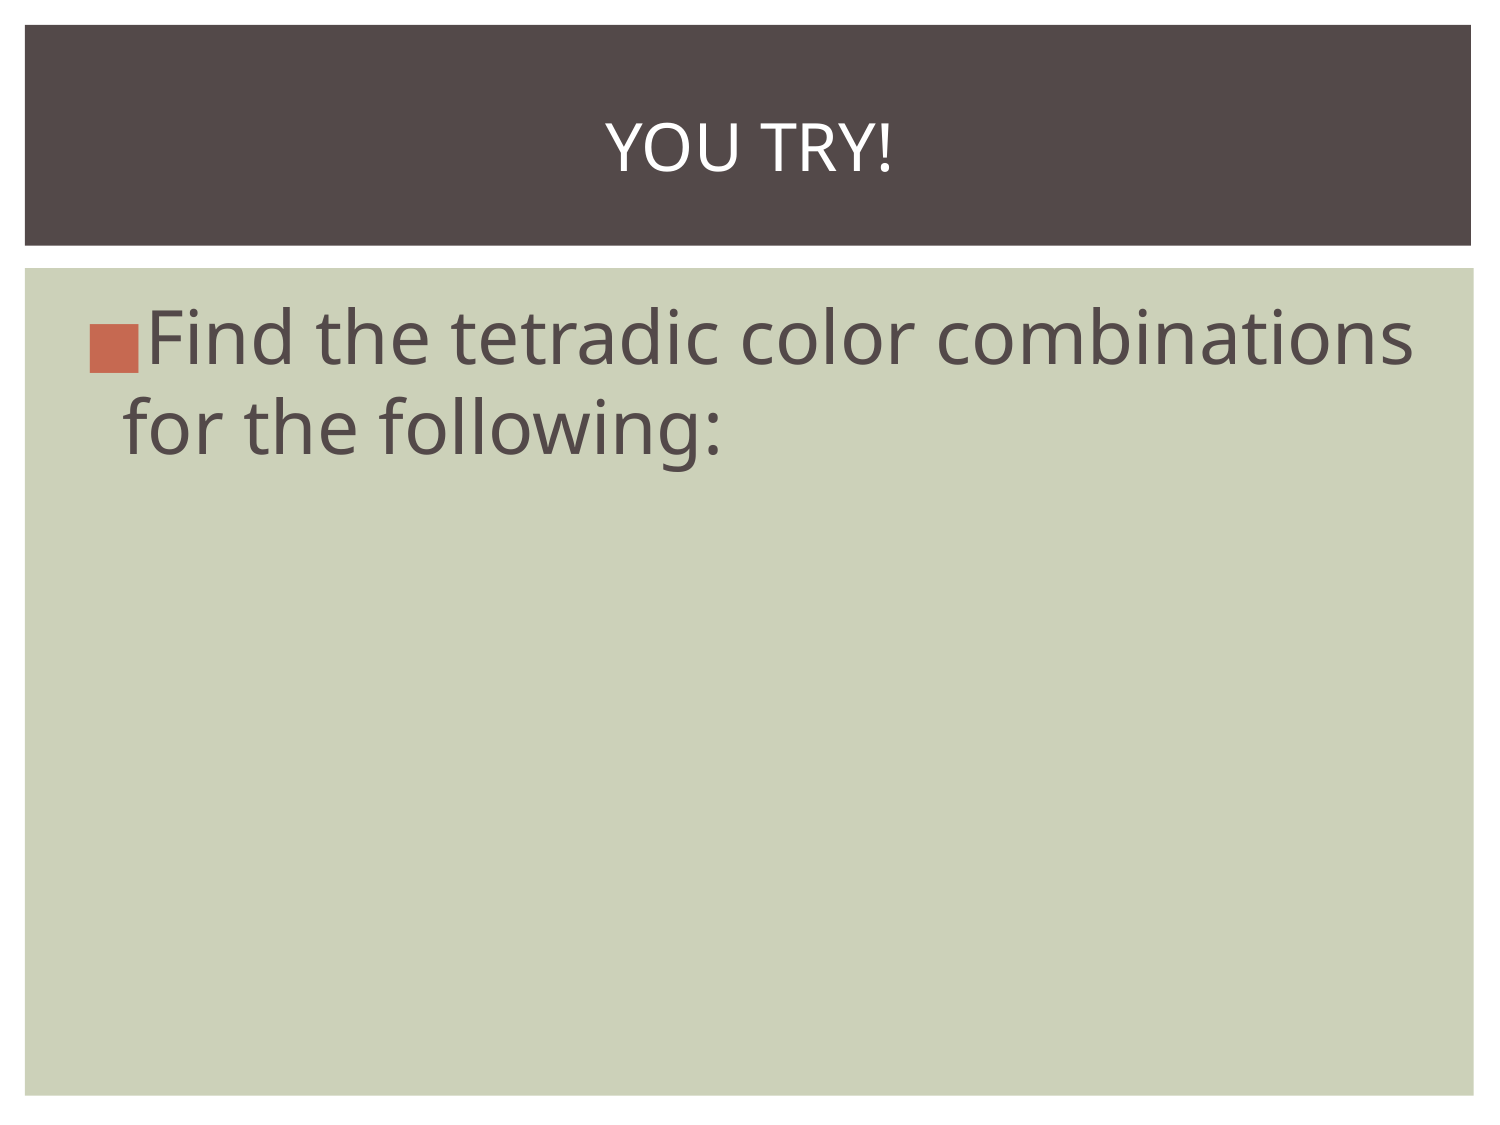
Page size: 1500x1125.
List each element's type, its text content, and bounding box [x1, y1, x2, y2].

list Find the tetradic color combinations for the following: [62, 282, 1442, 1005]
title YOU TRY! [62, 58, 1438, 232]
